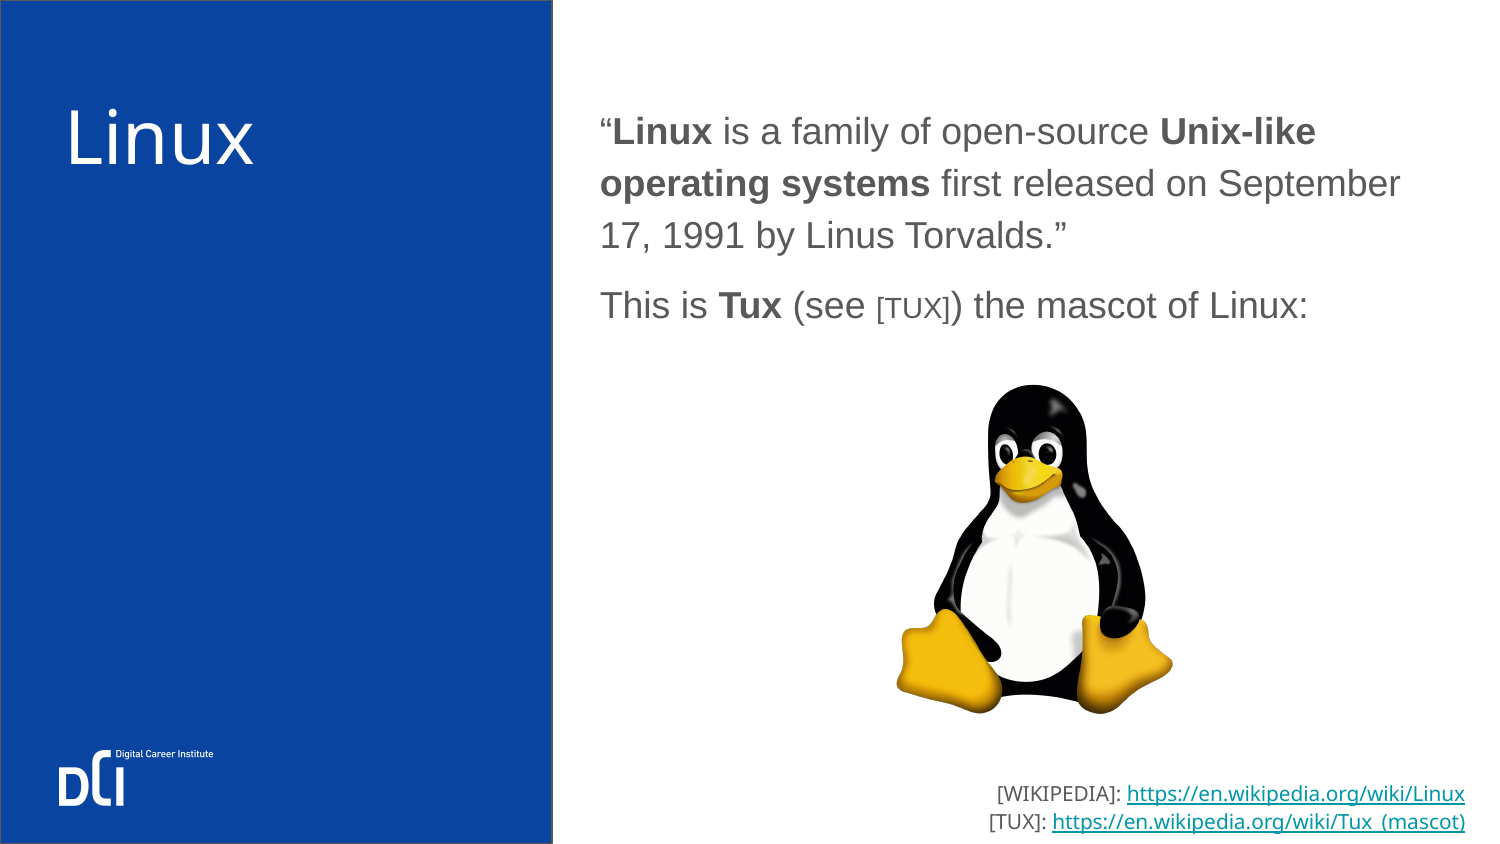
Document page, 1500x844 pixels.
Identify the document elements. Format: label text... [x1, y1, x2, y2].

picture [869, 358, 1200, 750]
text_box “Linux is a family of open-source Unix-like operating systems first released on September 17, 1991 by Linus Torvalds.” This is Tux (see [TUX]) the mascot of Linux: [585, 85, 1449, 750]
text_box Linux [49, 60, 507, 587]
picture [49, 737, 220, 817]
text_box [WIKIPEDIA]: https://en.wikipedia.org/wiki/Linux [TUX]: https://en.wikipedia.org/wiki/Tux_(mascot) [585, 765, 1480, 844]
text_box [0, 0, 553, 844]
